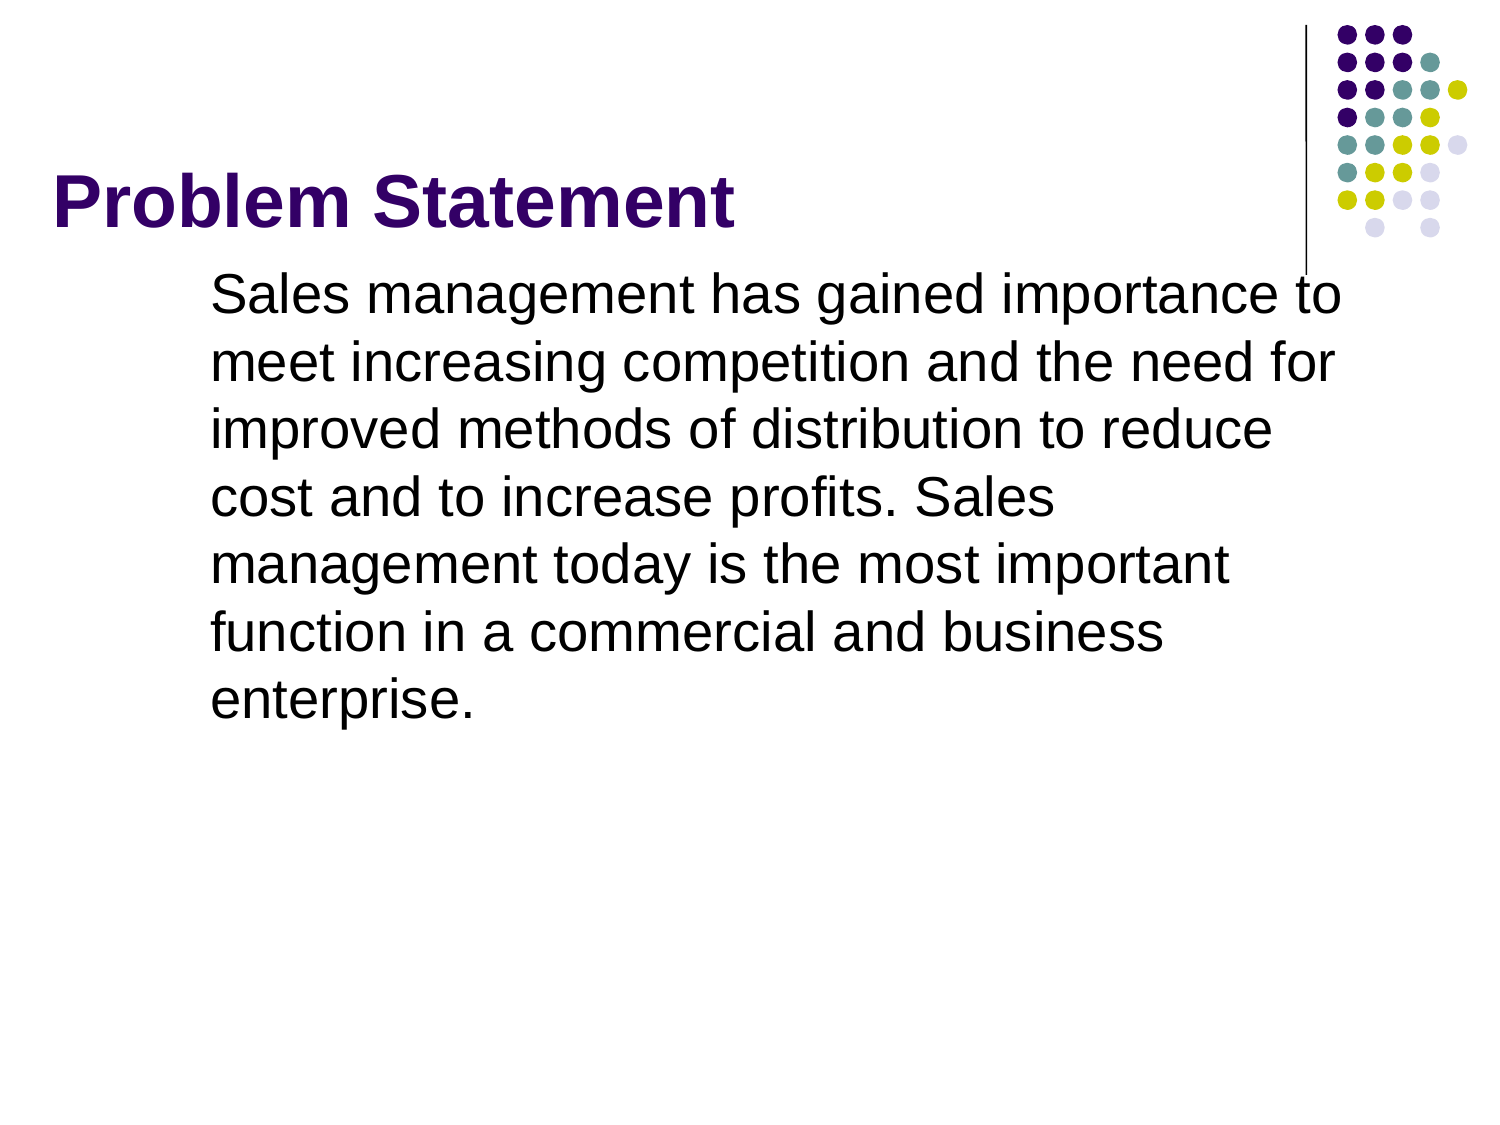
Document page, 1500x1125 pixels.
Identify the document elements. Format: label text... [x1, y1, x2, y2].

list Sales management has gained importance to meet increasing competition and the need for improved methods of distribution to reduce cost and to increase profits. Sales management today is the most important function in a commercial and business enterprise. [187, 249, 1400, 974]
title Problem Statement [37, 37, 1300, 250]
